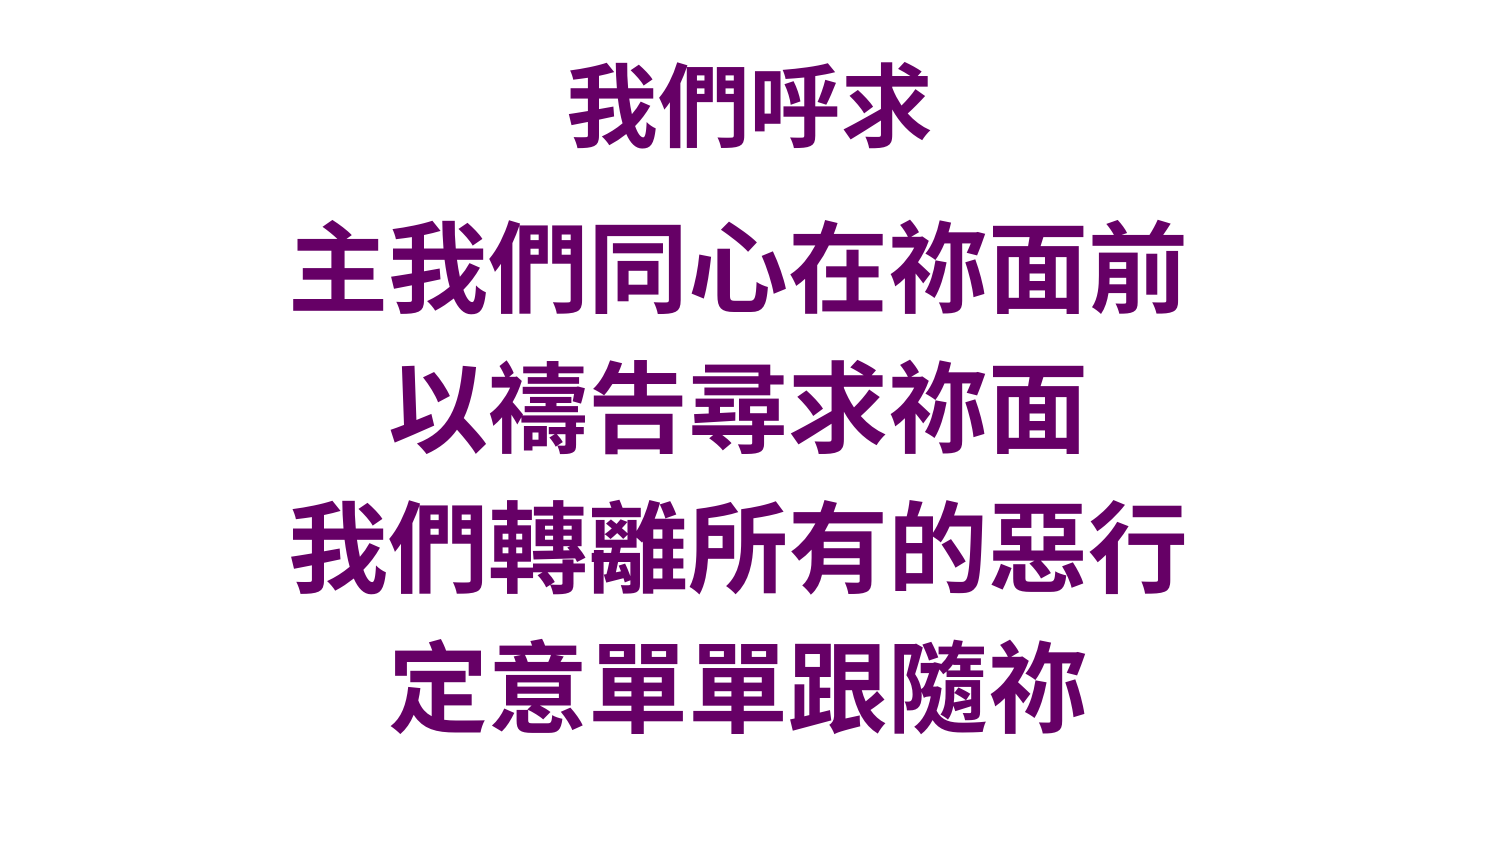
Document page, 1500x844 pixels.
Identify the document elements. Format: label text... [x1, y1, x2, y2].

list 主我們同心在祢面前 以禱告尋求祢面 我們轉離所有的惡行 定意單單跟隨祢 [75, 196, 1425, 754]
title 我們呼求 [75, 33, 1425, 175]
